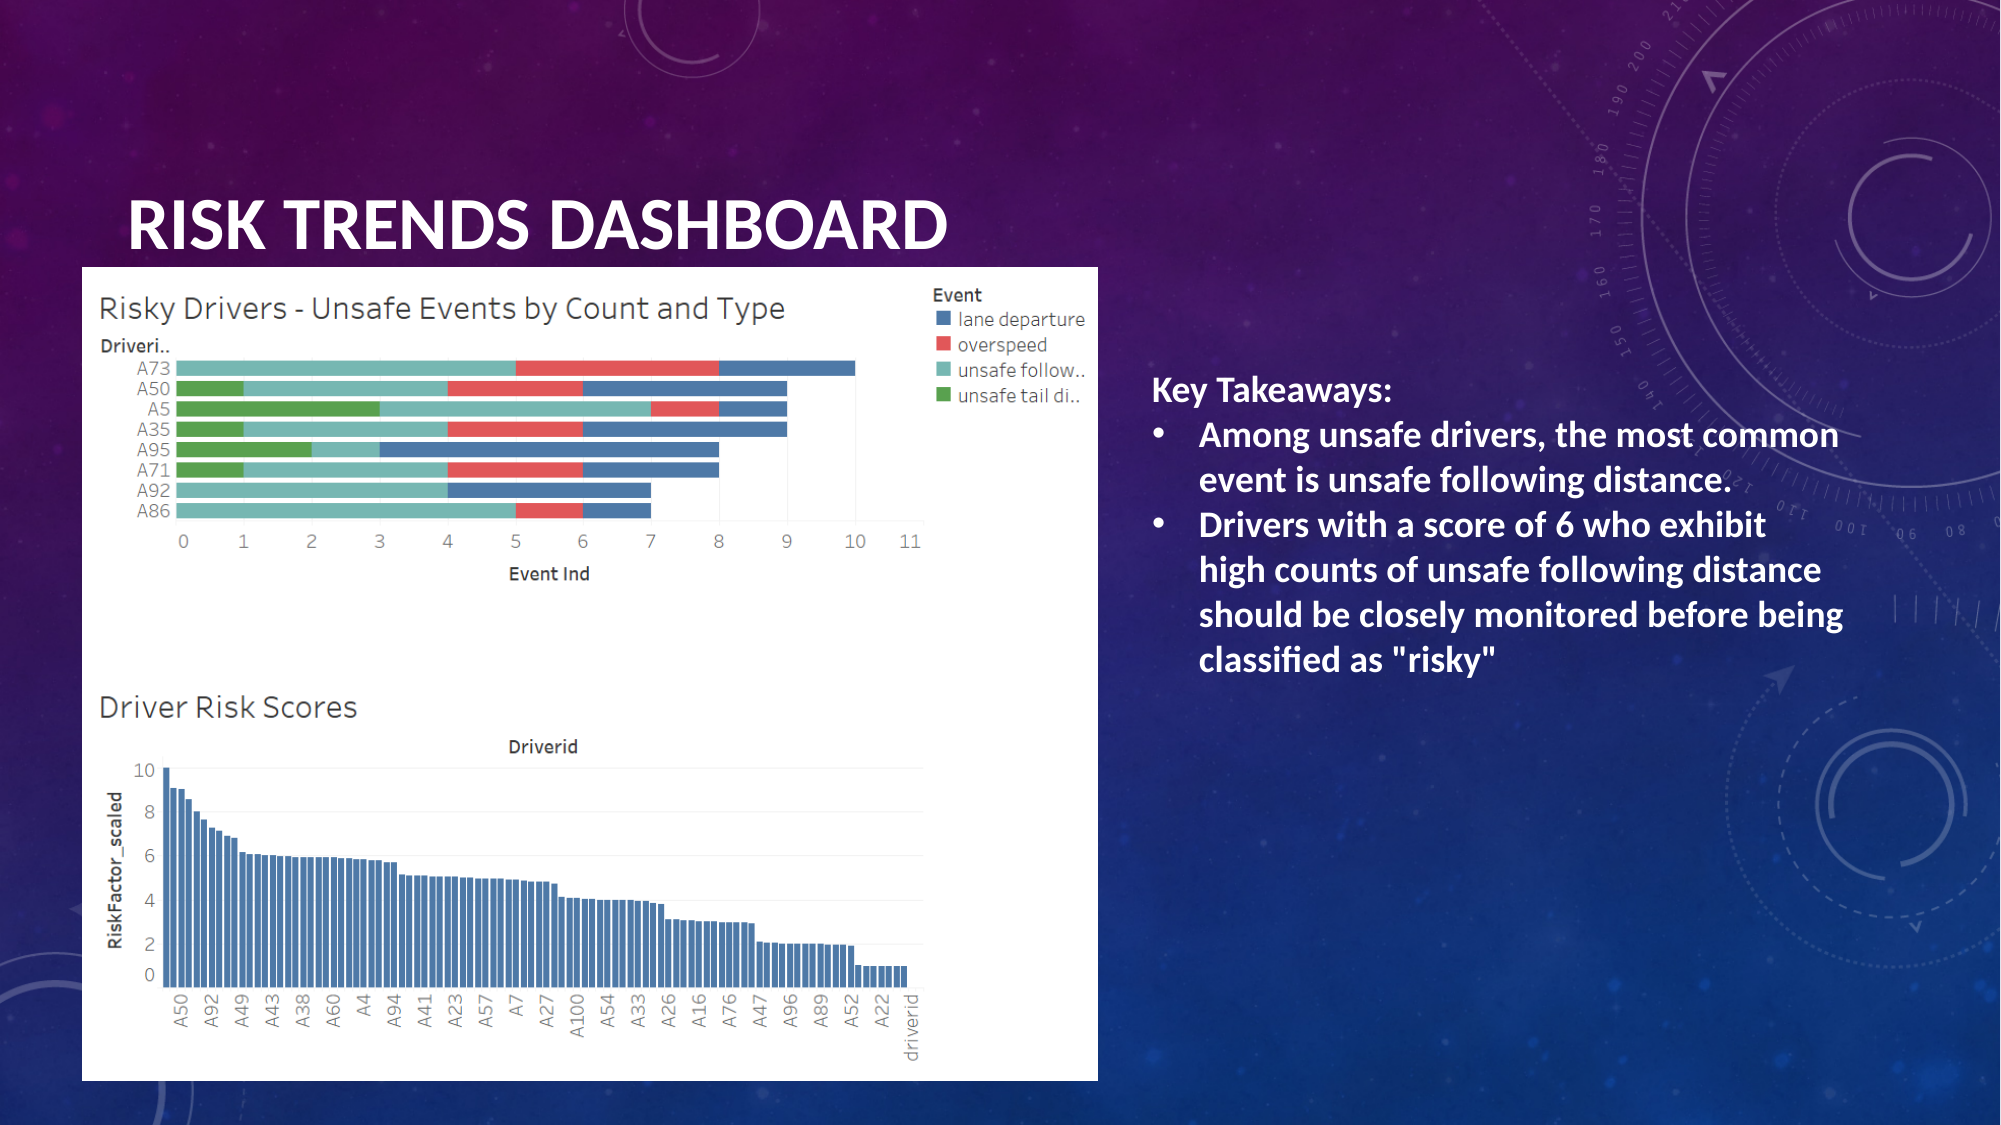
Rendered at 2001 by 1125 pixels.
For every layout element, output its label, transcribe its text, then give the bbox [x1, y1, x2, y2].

picture [0, 0, 2001, 1125]
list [82, 267, 1099, 1081]
text_box Key Takeaways: Among unsafe drivers, the most common event is unsafe following distance. Drivers with a score of 6 who exhibit high counts of unsafe following distance should be closely monitored before being classified as "risky" [1137, 357, 1896, 733]
title Risk Trends Dashboard [112, 99, 1775, 339]
